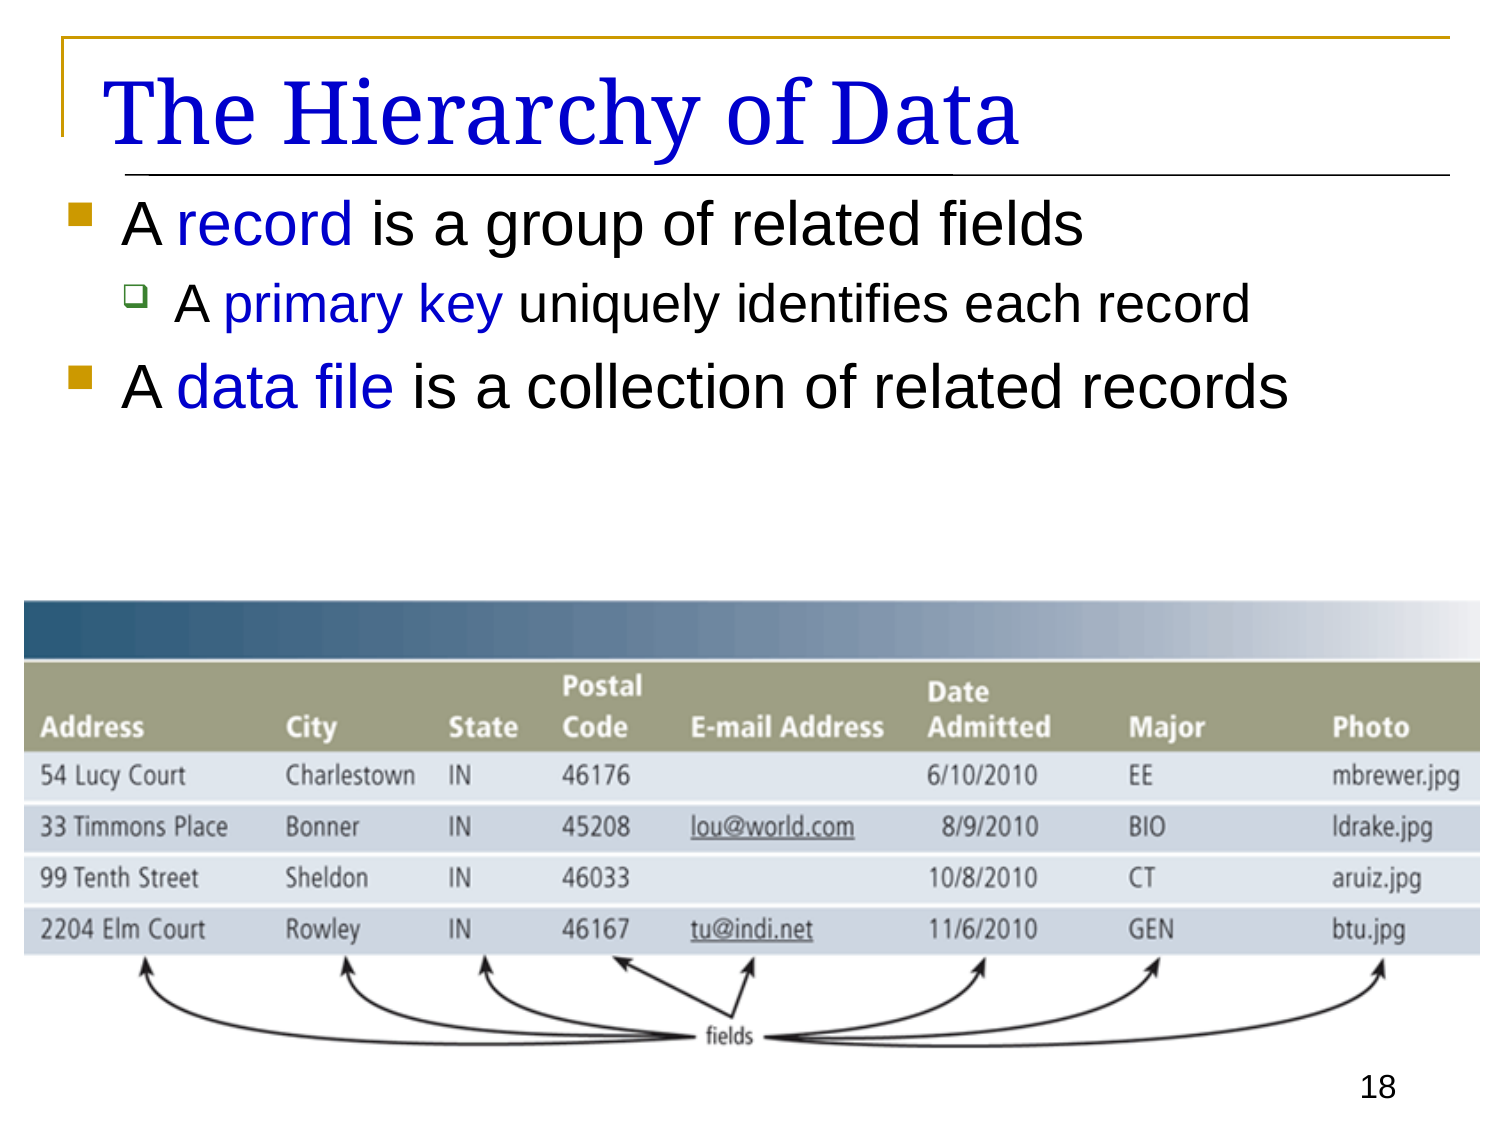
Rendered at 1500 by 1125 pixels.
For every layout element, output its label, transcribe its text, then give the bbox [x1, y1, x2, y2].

picture [24, 599, 1480, 1051]
list A record is a group of related fields A primary key uniquely identifies each record A data file is a collection of related records [49, 174, 1451, 588]
title The Hierarchy of Data [87, 49, 1451, 163]
